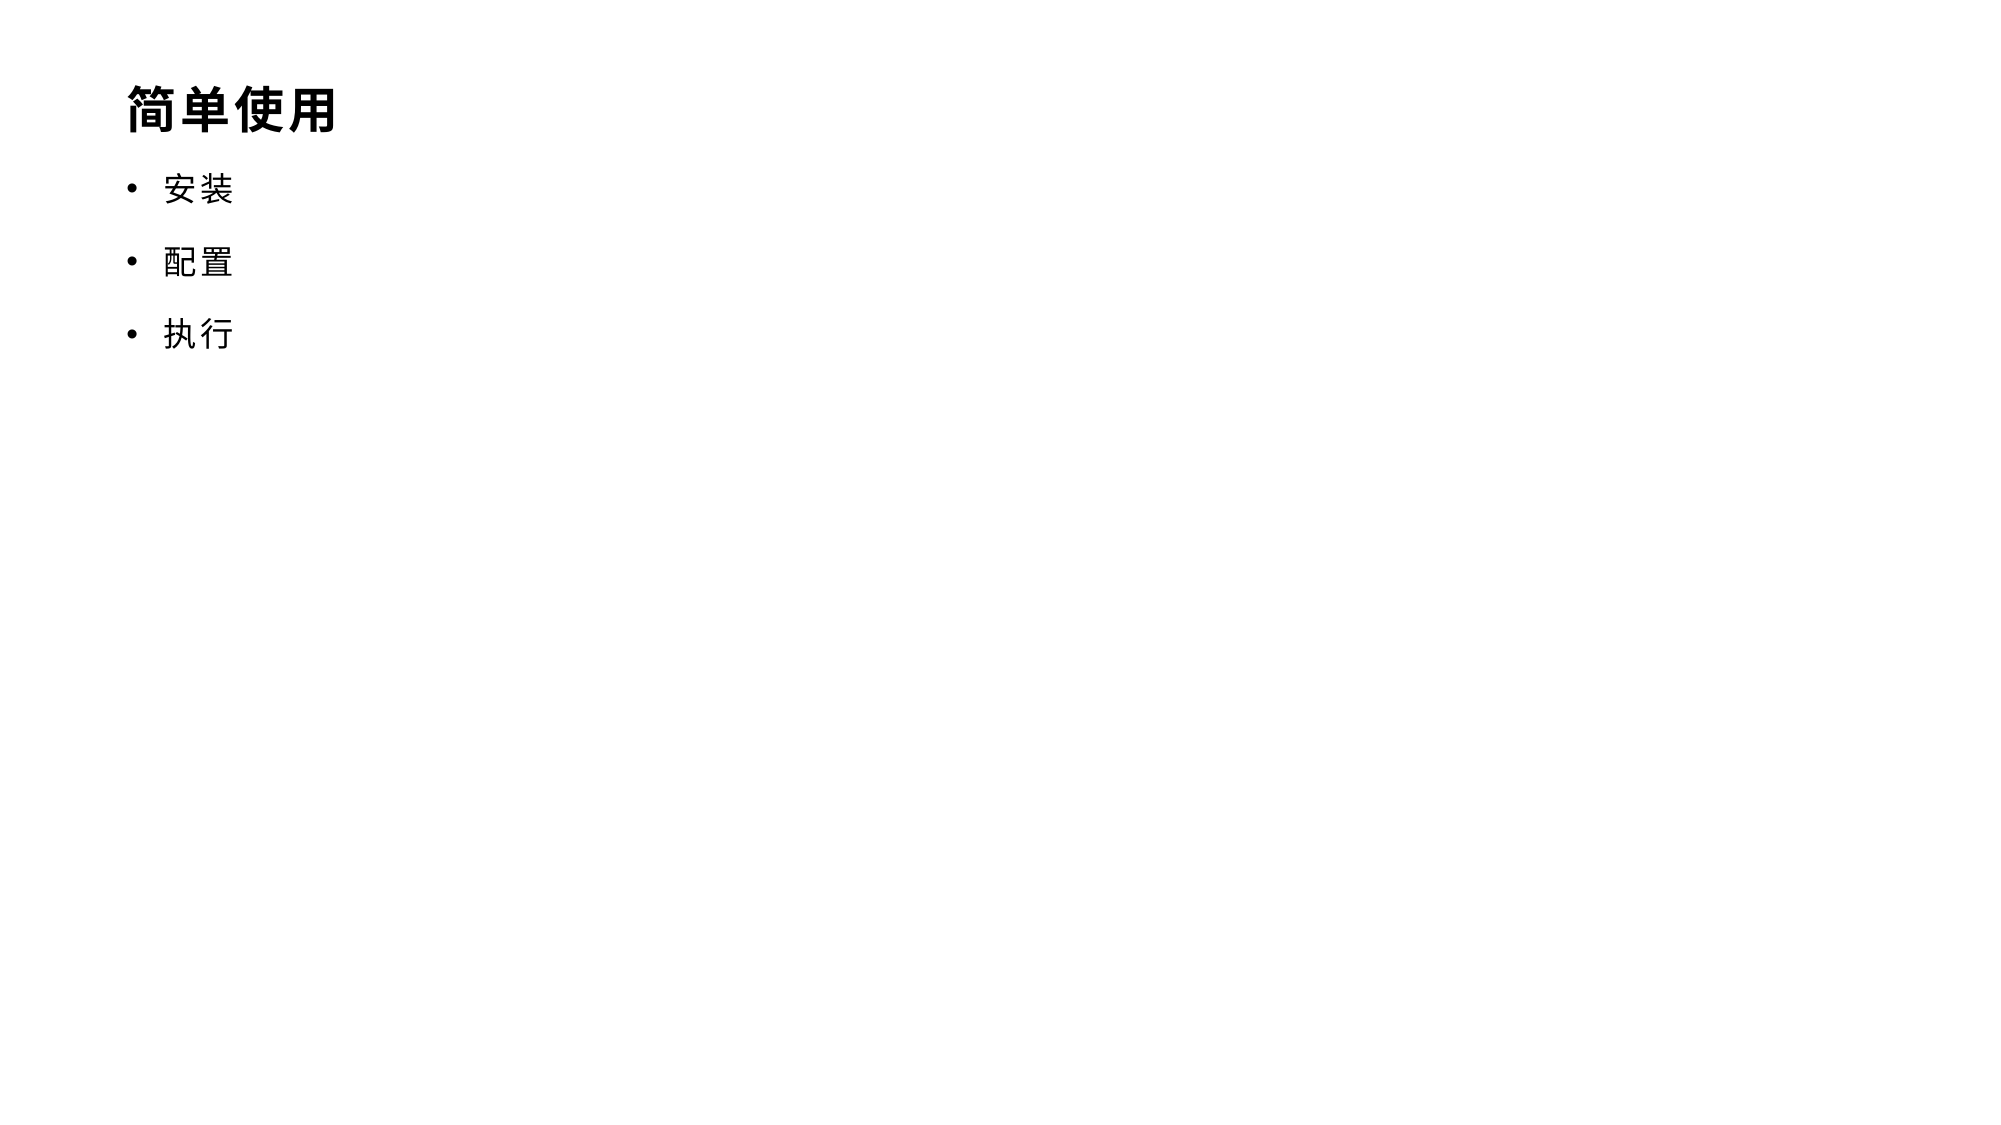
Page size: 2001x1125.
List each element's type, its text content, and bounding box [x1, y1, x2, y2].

list 安装 配置 执行 [109, 156, 1891, 1041]
title 简单使用 [109, 72, 1891, 146]
